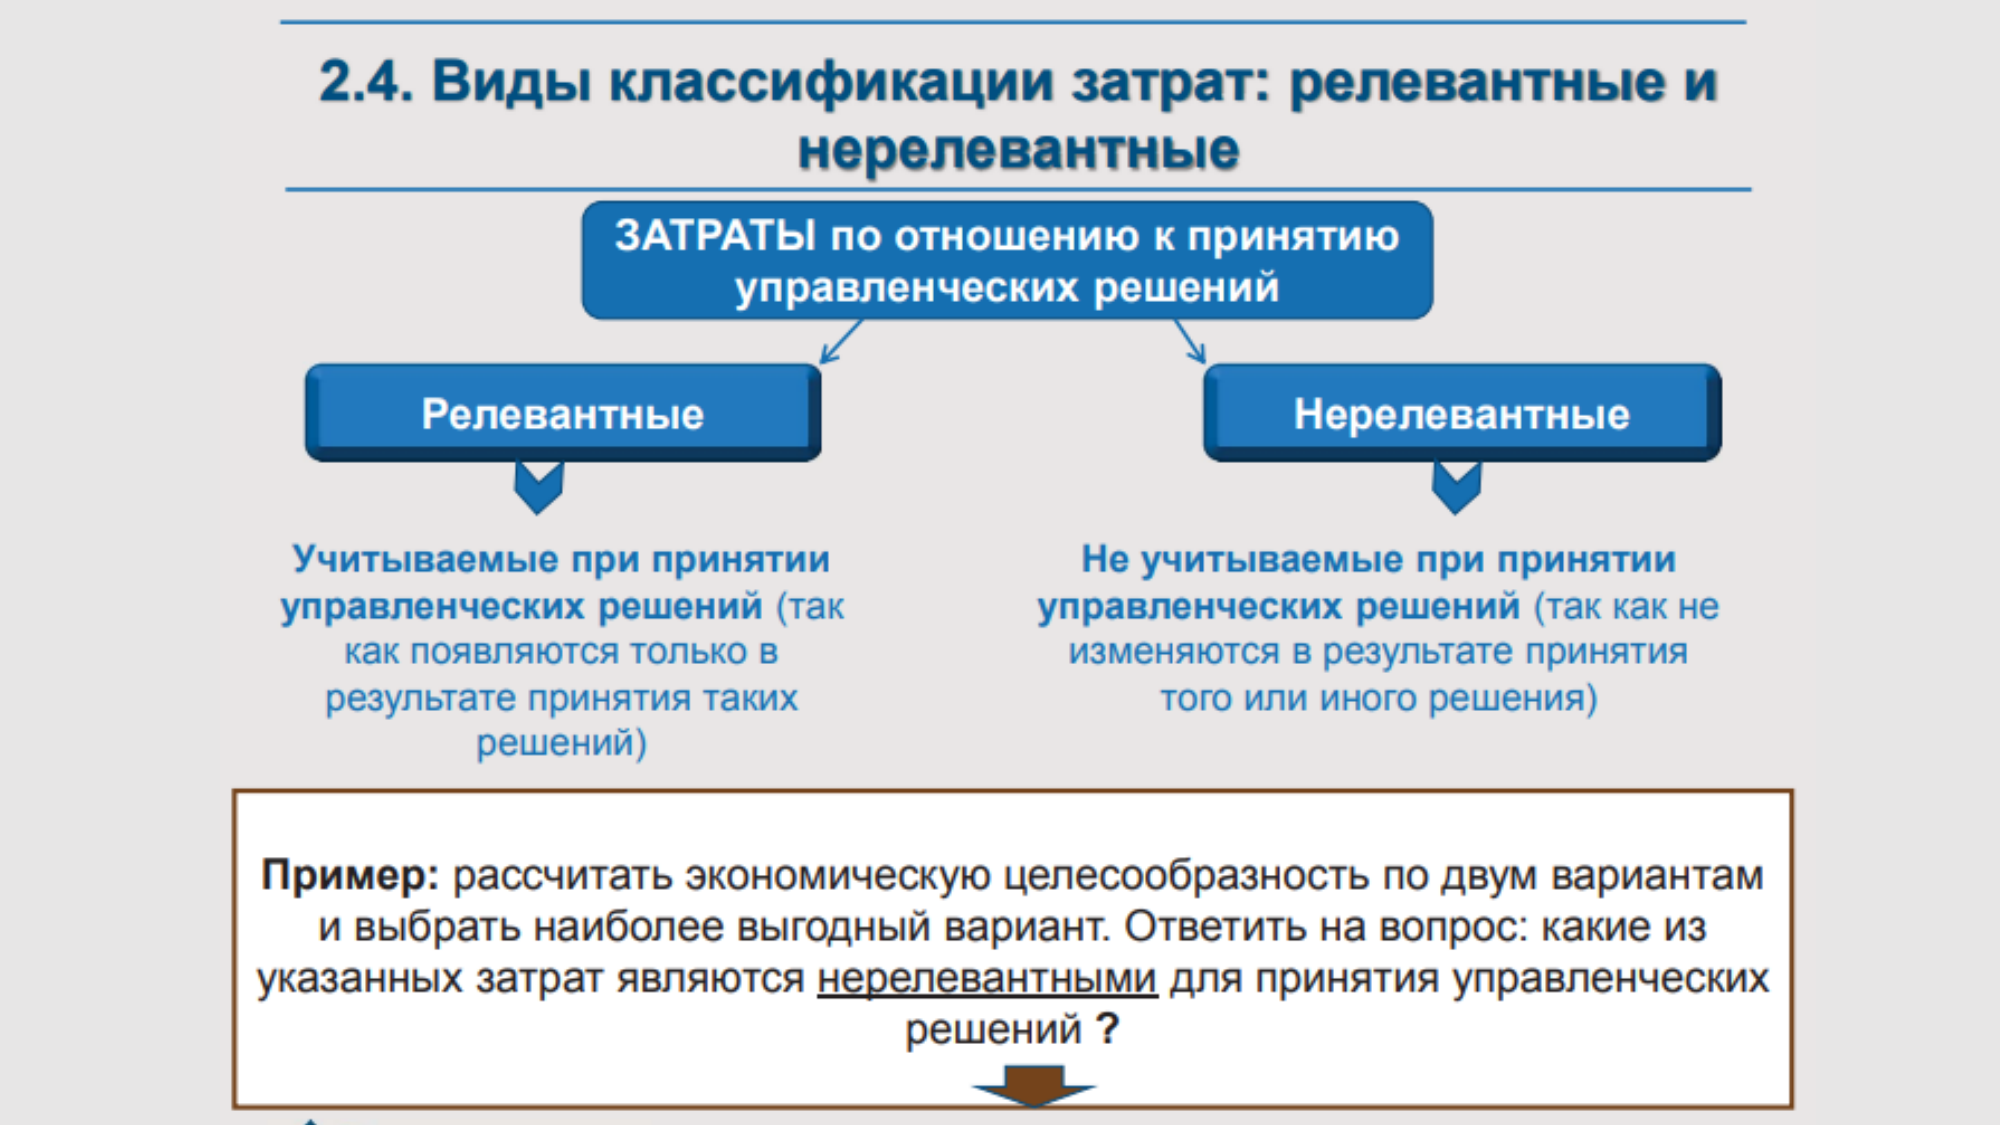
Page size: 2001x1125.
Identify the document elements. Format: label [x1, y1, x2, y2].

picture [219, 0, 1816, 1125]
